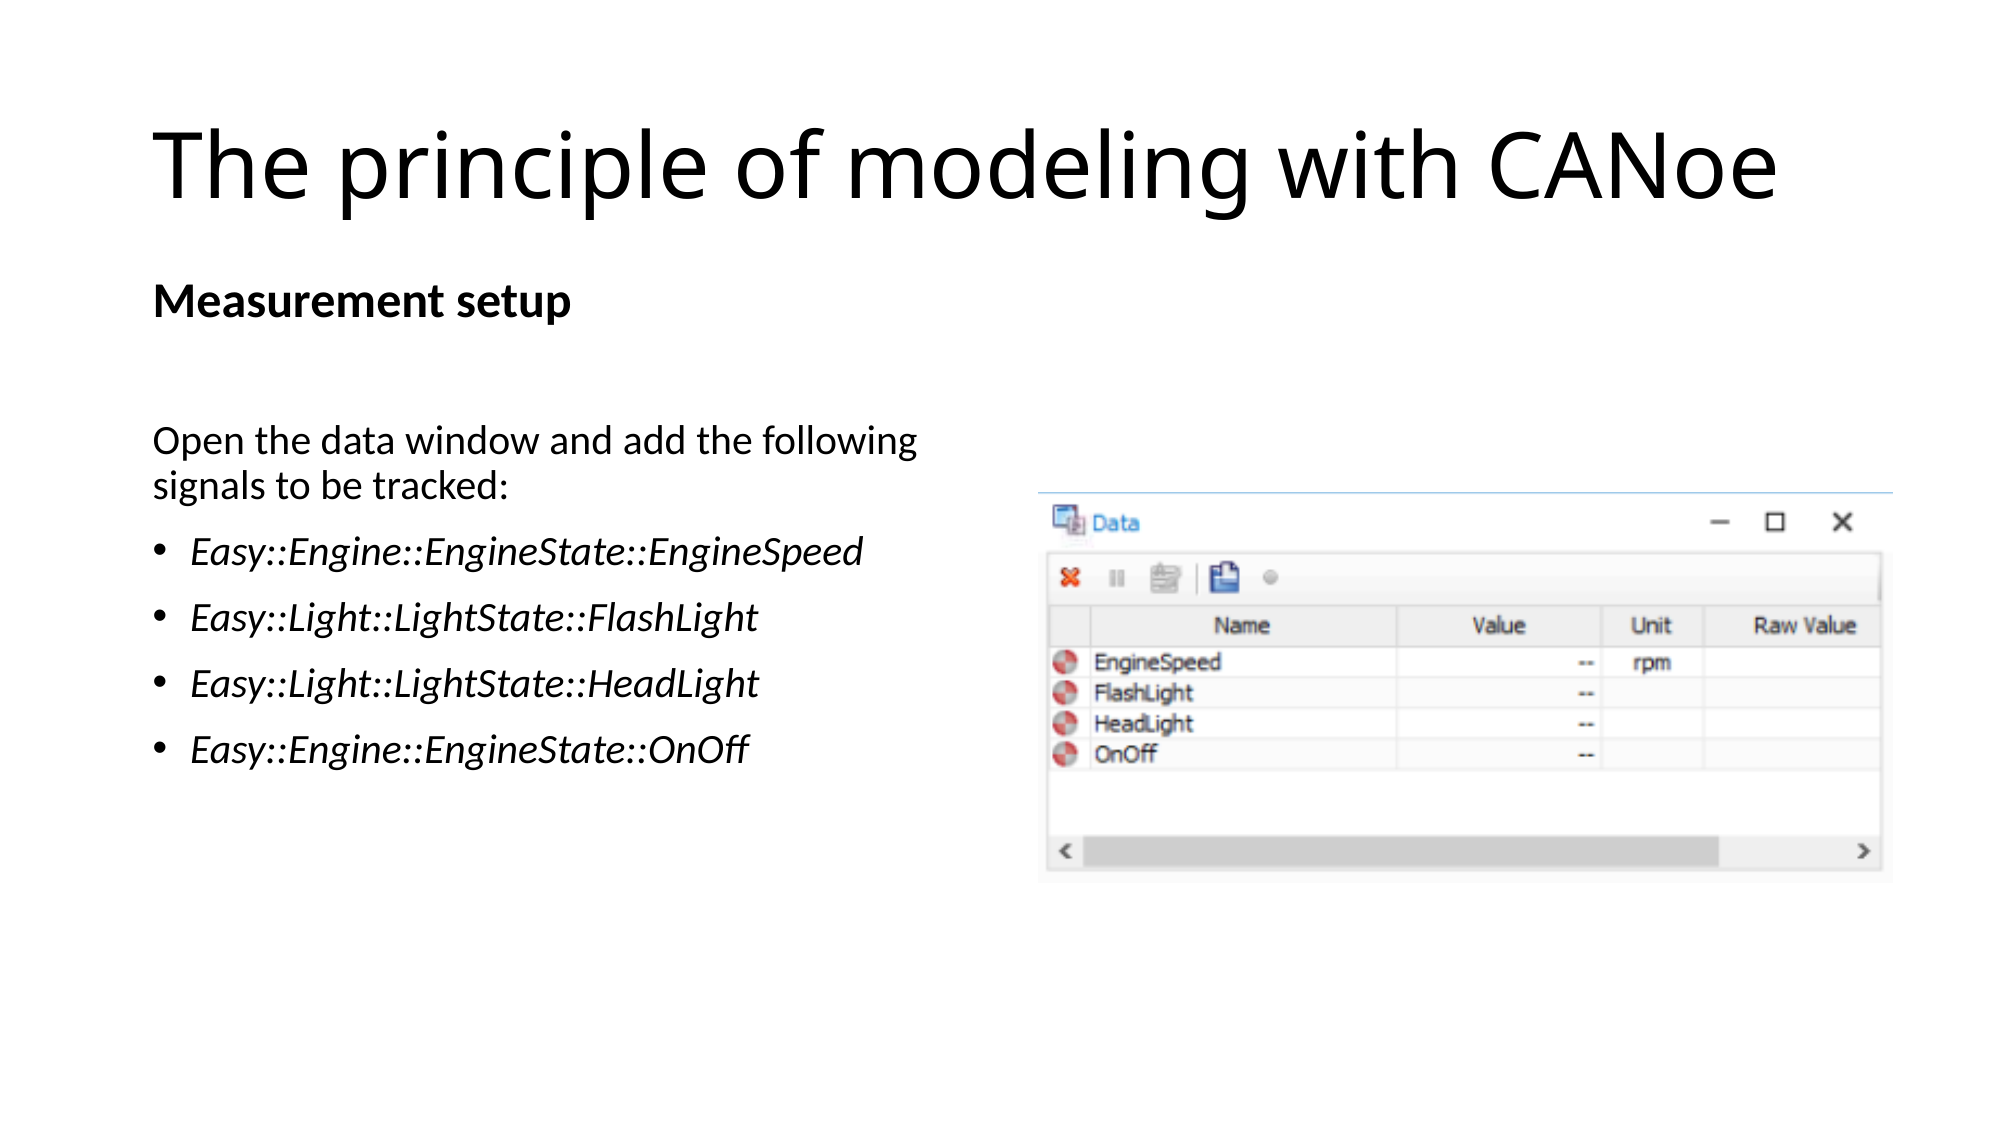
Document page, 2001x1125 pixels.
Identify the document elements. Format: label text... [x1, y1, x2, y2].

list Open the data window and add the following signals to be tracked: Easy::Engine::EngineState::EngineSpeed Easy::Light::LightState::FlashLight Easy::Light::LightState::HeadLight Easy::Engine::EngineState::OnOff [137, 410, 1056, 1016]
list Measurement setup [137, 275, 984, 410]
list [1038, 492, 1893, 883]
title The principle of modeling with CANoe [137, 59, 1863, 278]
